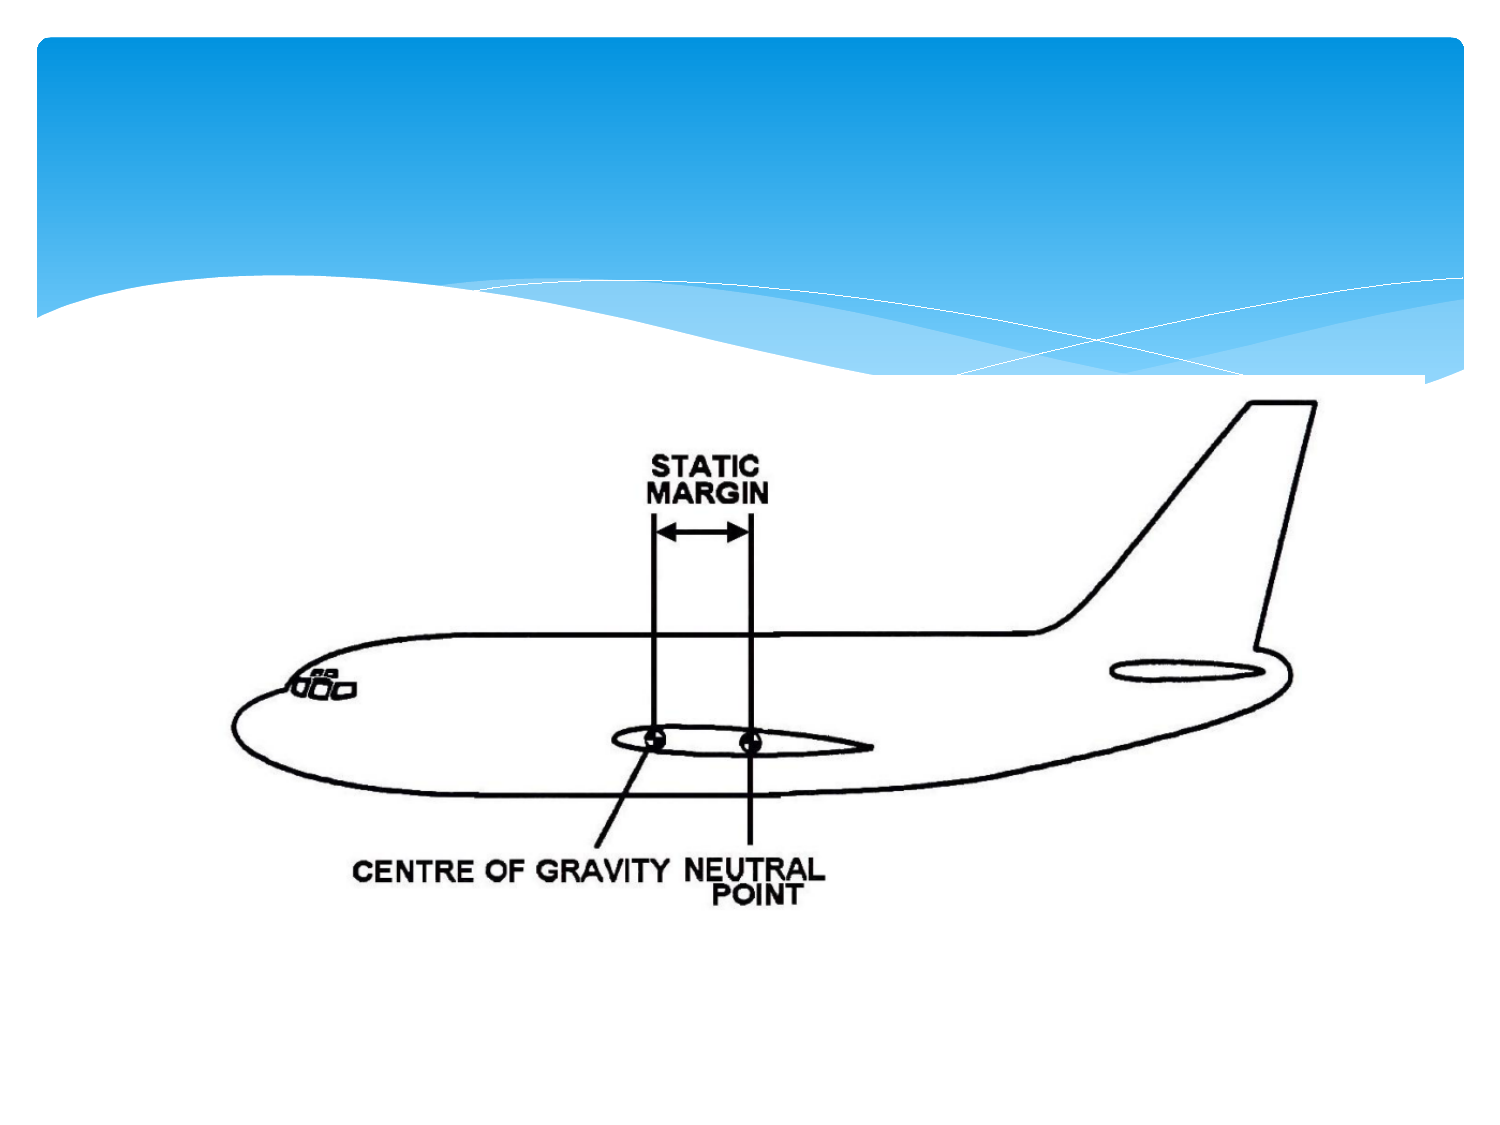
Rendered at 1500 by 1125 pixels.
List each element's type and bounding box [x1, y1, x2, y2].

list [120, 374, 1426, 938]
